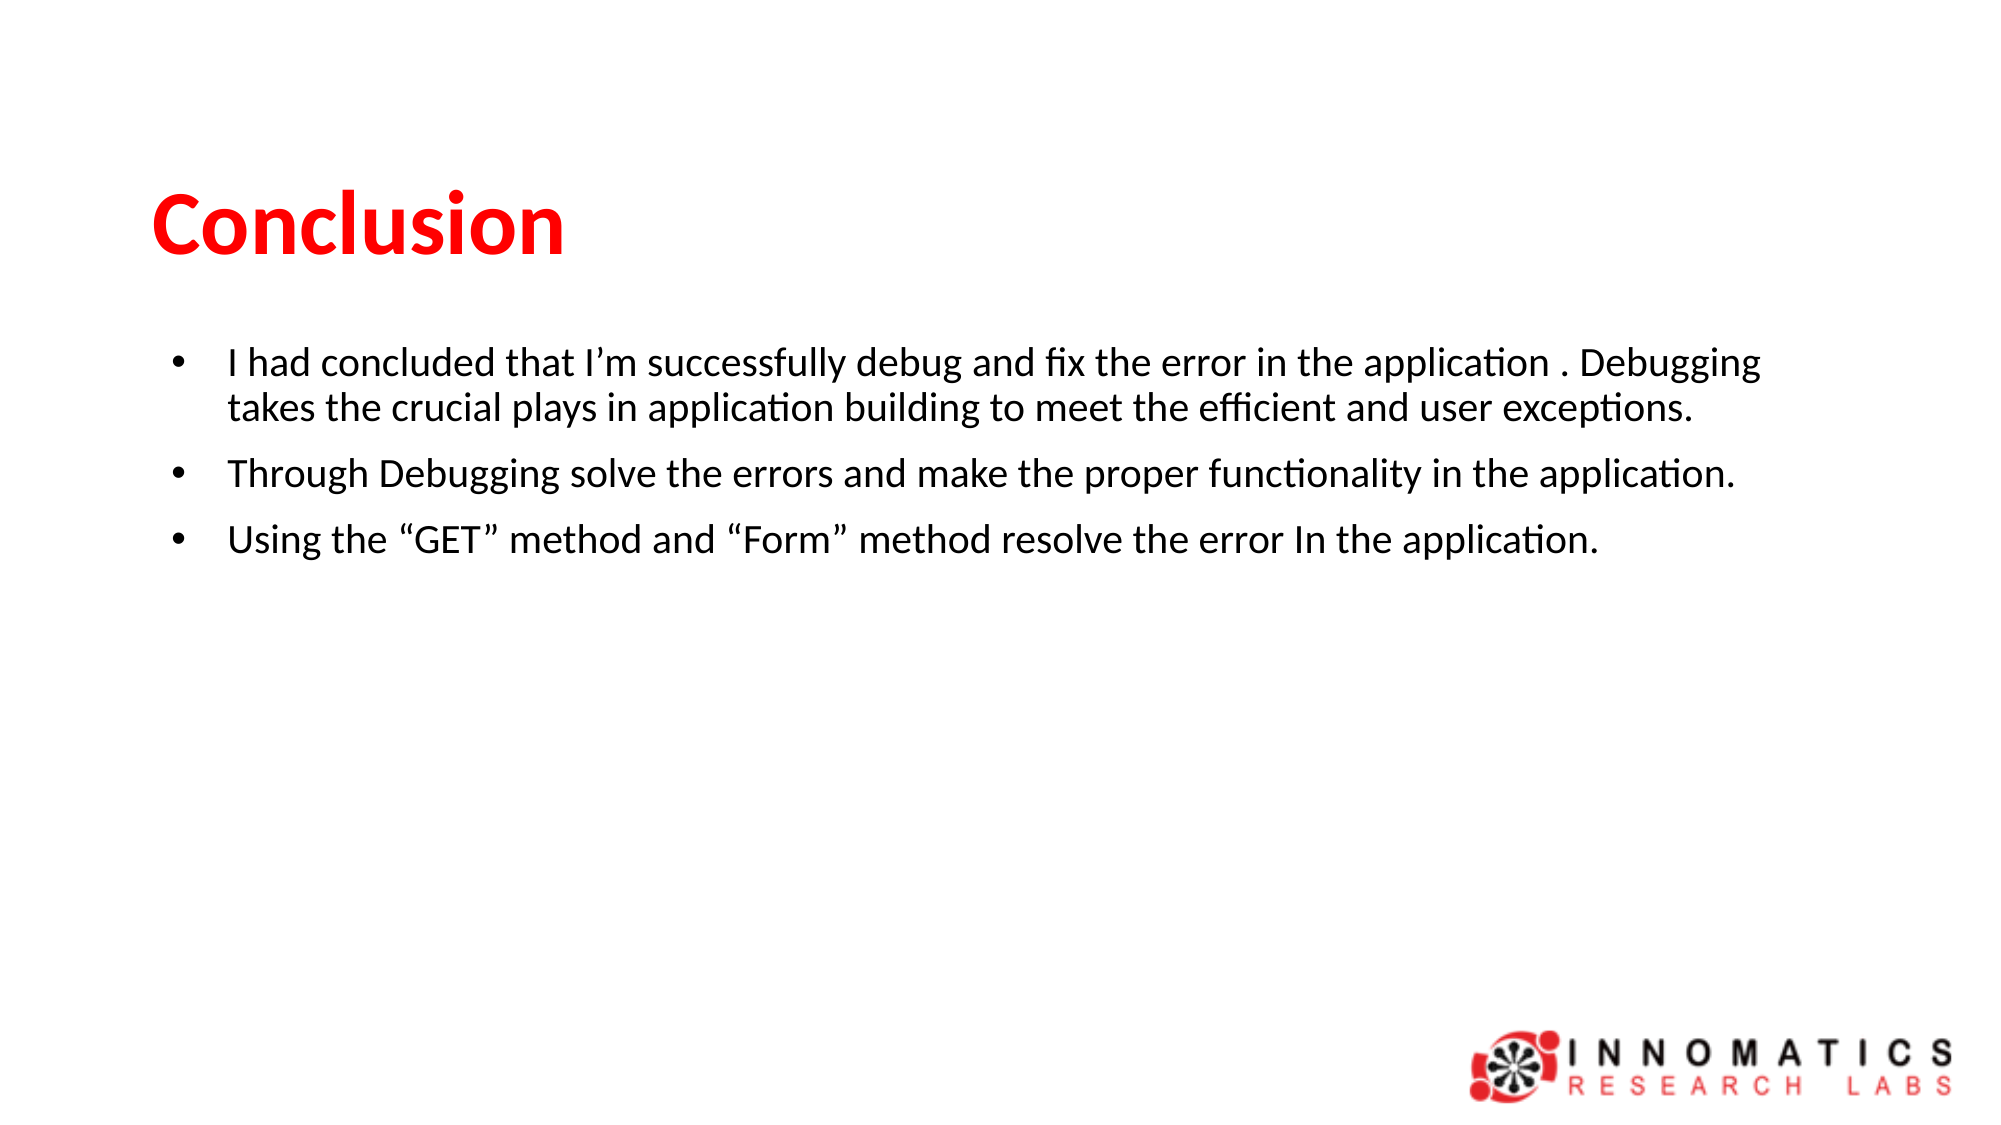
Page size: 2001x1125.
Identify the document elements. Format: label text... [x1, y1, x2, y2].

picture [1445, 1014, 1975, 1125]
title Conclusion [137, 115, 1863, 333]
list I had concluded that I’m successfully debug and fix the error in the application . Debugging takes the crucial plays in application building to meet the efficient and user exceptions. Through Debugging solve the errors and make the proper functionality in the application. Using the “GET” method and “Form” method resolve the error In the application. [137, 333, 1863, 1048]
